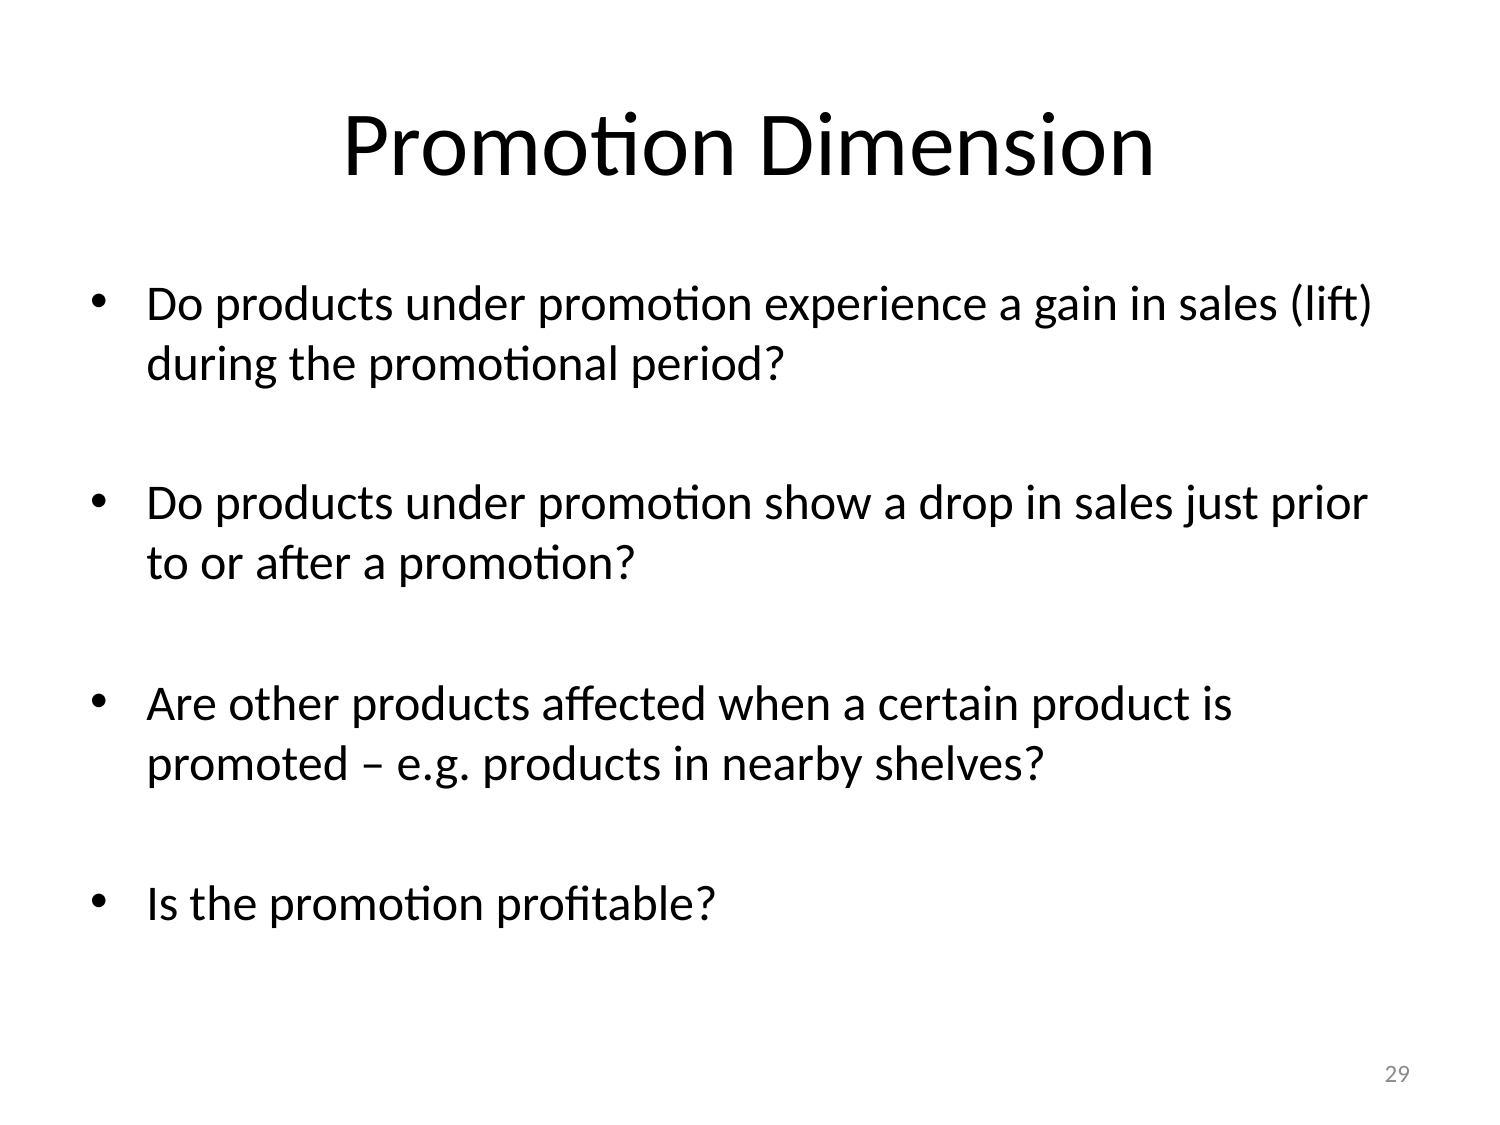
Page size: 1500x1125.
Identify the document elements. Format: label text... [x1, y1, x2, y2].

slide_number 29 [1074, 1042, 1425, 1103]
title Promotion Dimension [75, 45, 1425, 233]
list Do products under promotion experience a gain in sales (lift) during the promotional period? Do products under promotion show a drop in sales just prior to or after a promotion? Are other products affected when a certain product is promoted – e.g. products in nearby shelves? Is the promotion profitable? [75, 262, 1425, 1005]
